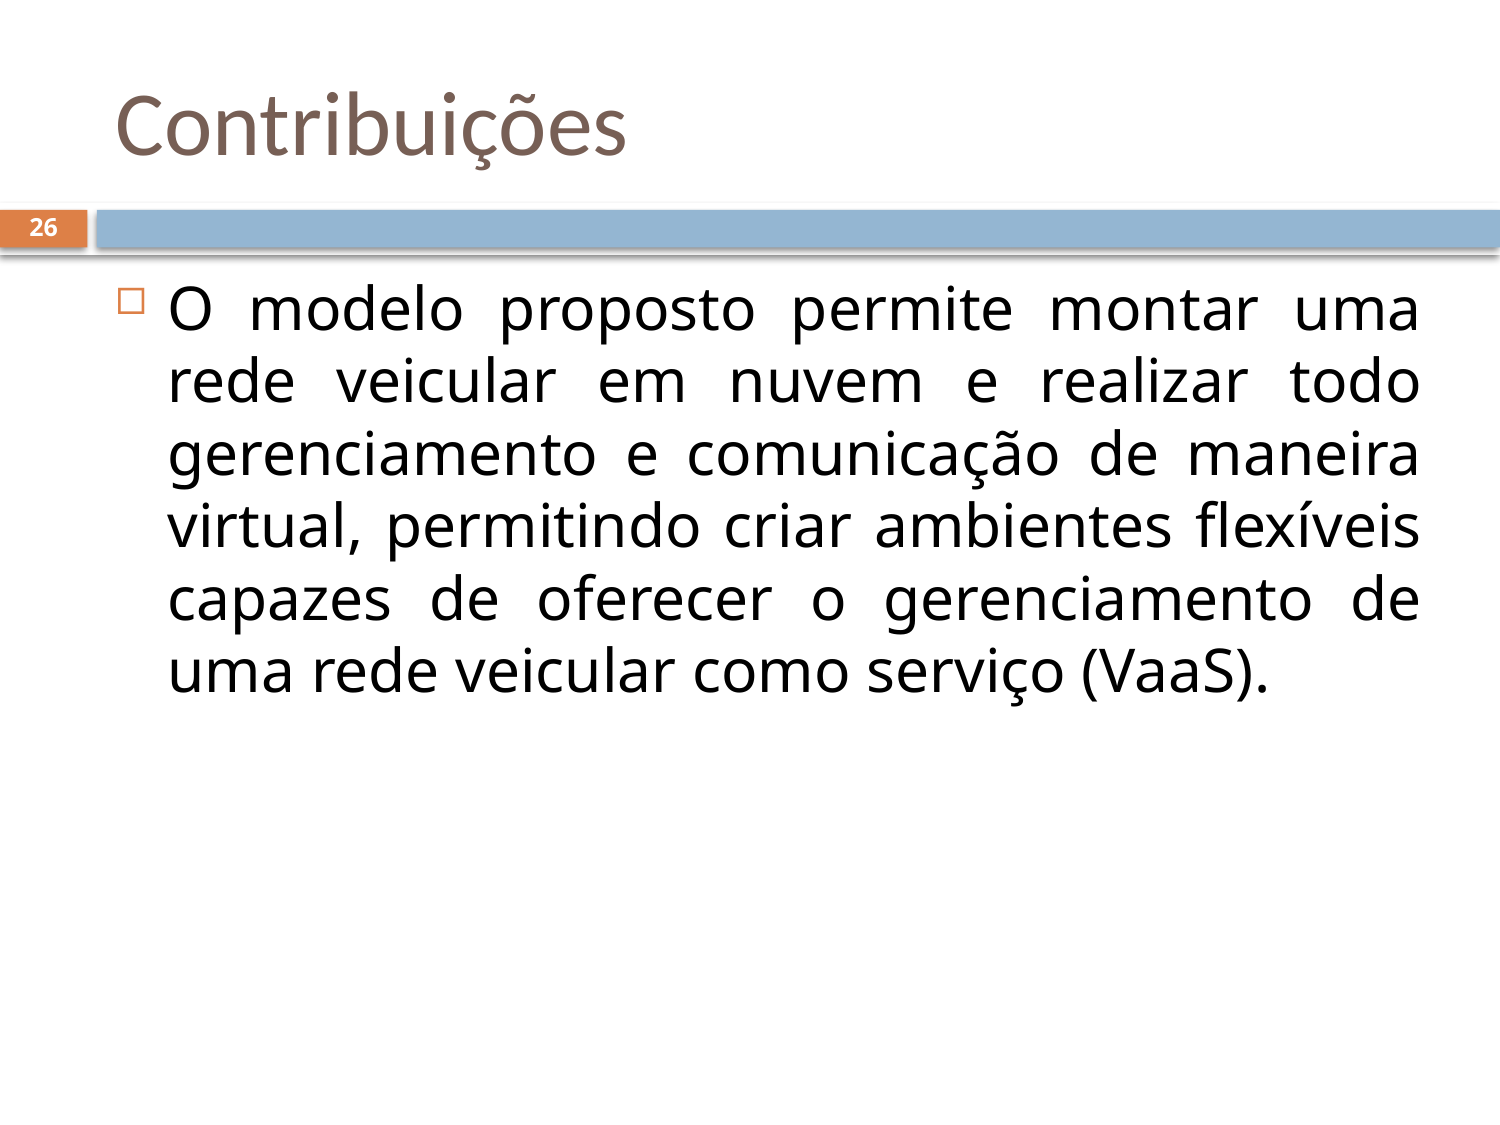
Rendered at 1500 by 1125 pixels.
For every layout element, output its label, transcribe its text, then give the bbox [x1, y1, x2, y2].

list O modelo proposto permite montar uma rede veicular em nuvem e realizar todo gerenciamento e comunicação de maneira virtual, permitindo criar ambientes flexíveis capazes de oferecer o gerenciamento de uma rede veicular como serviço (VaaS). [100, 262, 1438, 1000]
title Contribuições [100, 37, 1439, 201]
text_box 26 [0, 208, 88, 249]
